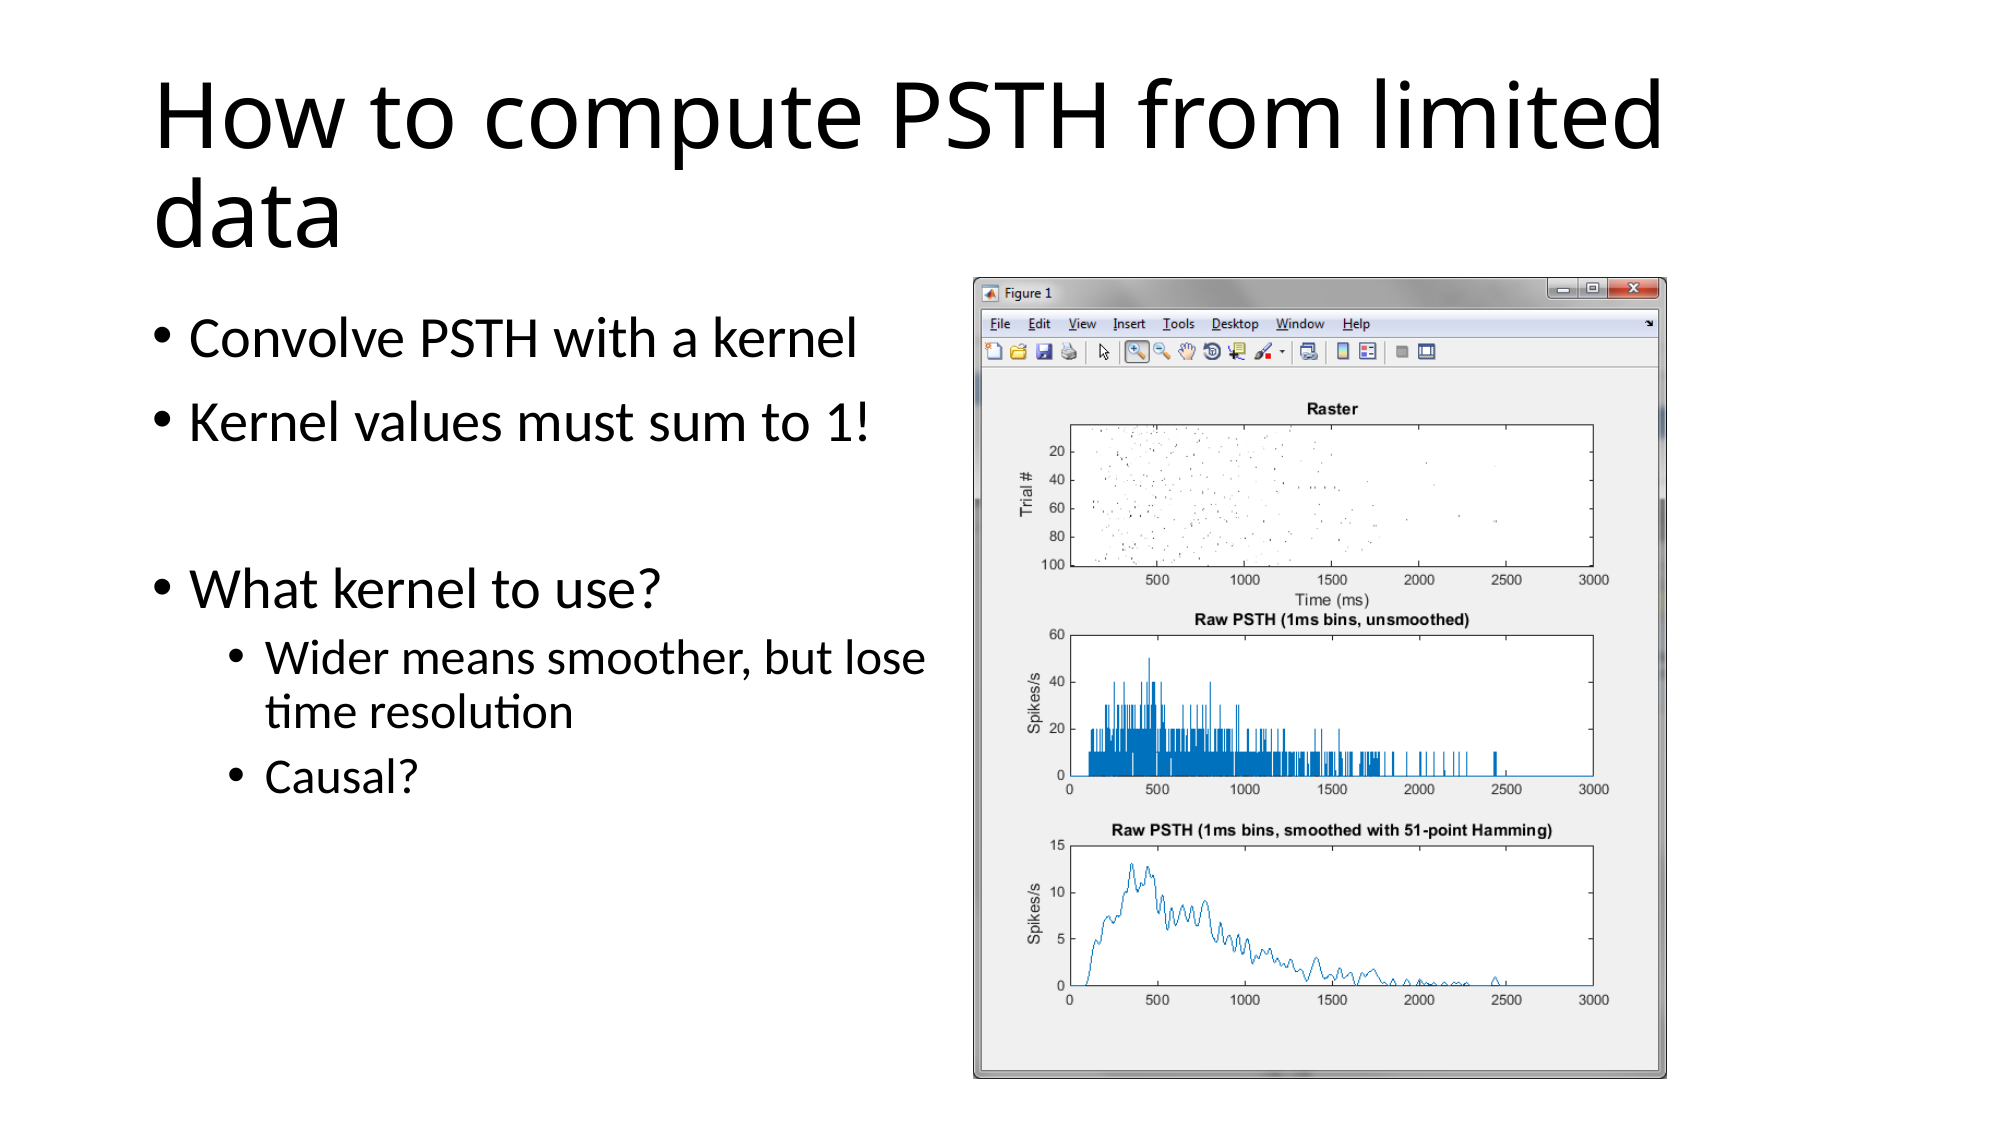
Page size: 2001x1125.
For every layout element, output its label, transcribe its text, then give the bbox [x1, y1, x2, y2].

list Convolve PSTH with a kernel Kernel values must sum to 1! What kernel to use? Wider means smoother, but lose time resolution Causal? [137, 299, 973, 1014]
title How to compute PSTH from limited data [137, 59, 1863, 278]
picture [973, 277, 1667, 1079]
